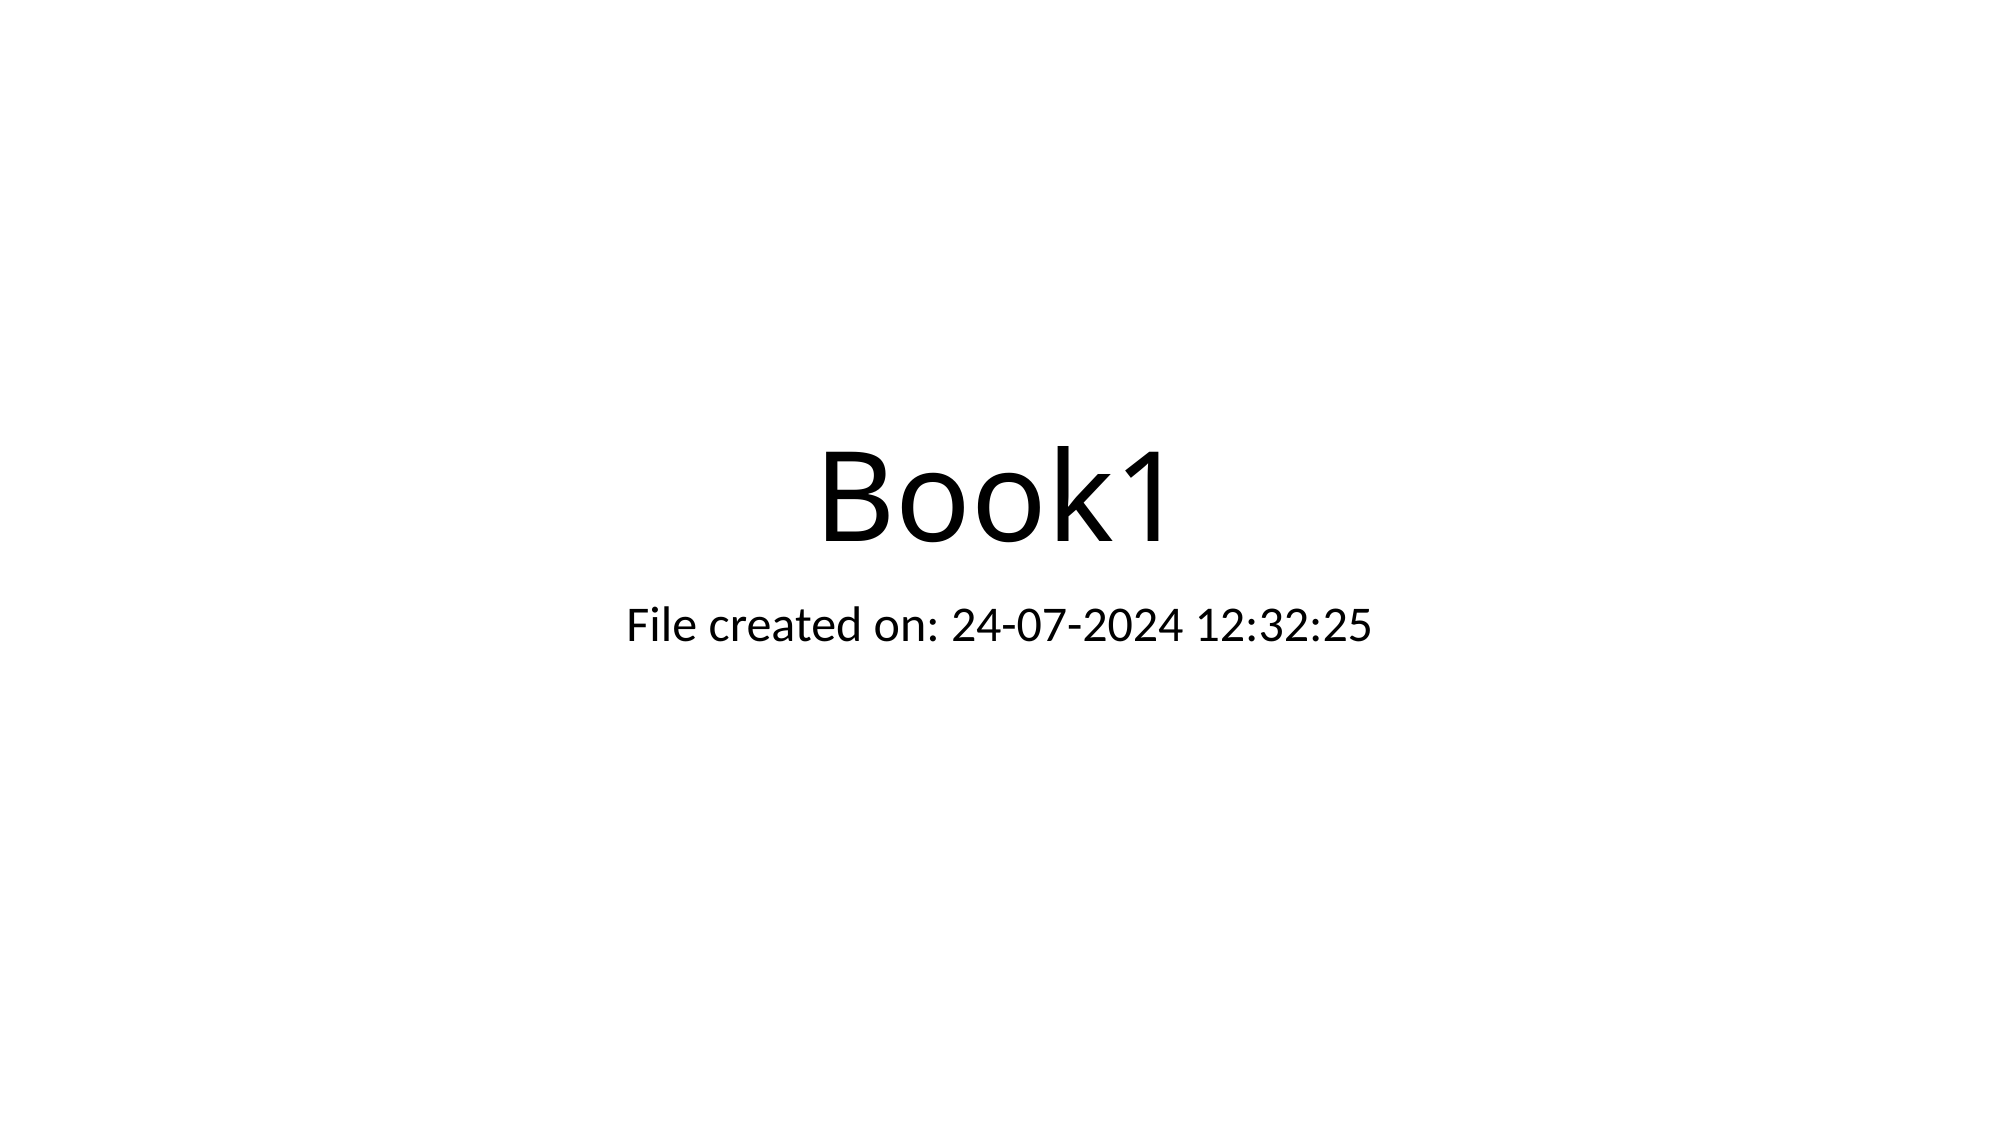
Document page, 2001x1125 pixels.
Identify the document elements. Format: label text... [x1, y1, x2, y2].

subtitle File created on: 24-07-2024 12:32:25 [249, 590, 1750, 863]
title Book1 [249, 184, 1750, 576]
